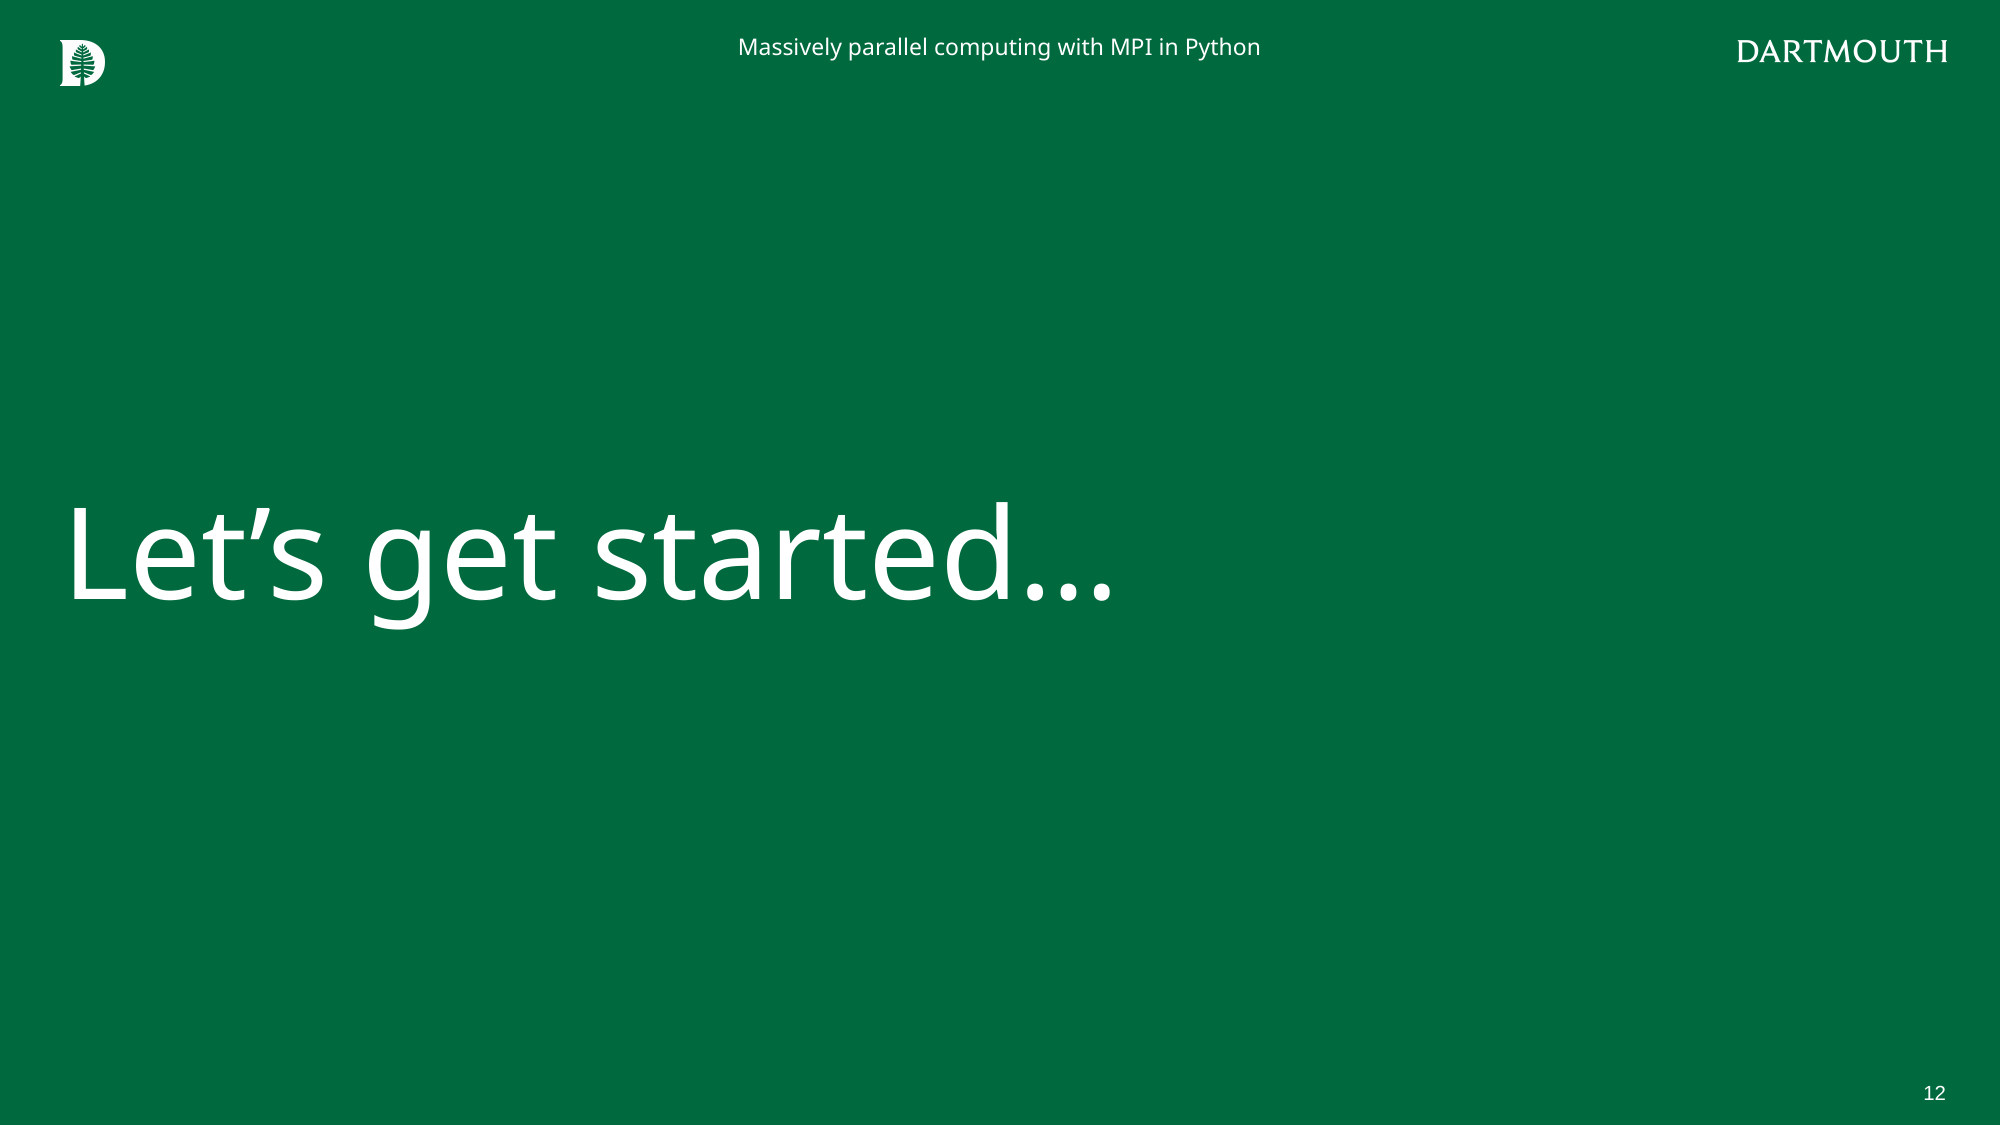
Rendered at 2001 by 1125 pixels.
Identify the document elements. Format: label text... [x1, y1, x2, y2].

picture [1737, 39, 1947, 63]
title Let’s get started… [62, 454, 1713, 671]
footer Massively parallel computing with MPI in Python [390, 30, 1610, 66]
picture [60, 40, 105, 86]
slide_number 12 [1860, 1074, 1947, 1111]
